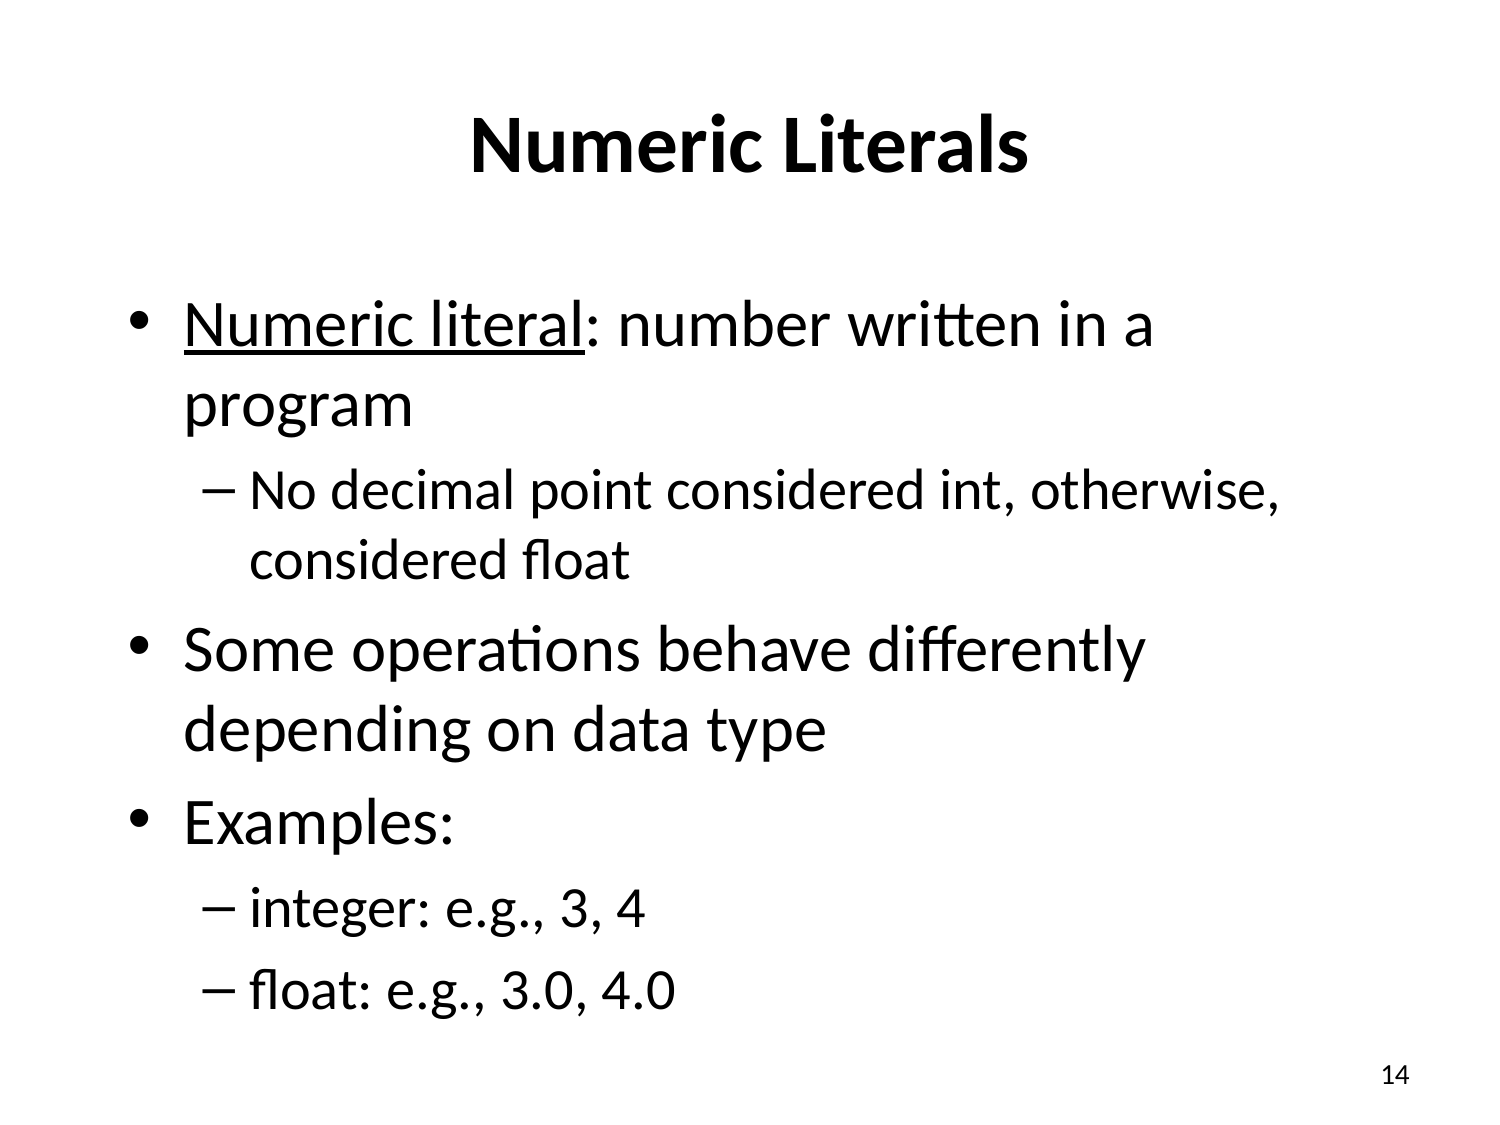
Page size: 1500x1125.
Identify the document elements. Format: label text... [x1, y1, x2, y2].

title Numeric Literals [75, 45, 1425, 233]
slide_number 14 [1074, 1042, 1425, 1103]
list Numeric literal: number written in a program No decimal point considered int, otherwise, considered float Some operations behave differently depending on data type Examples: integer: e.g., 3, 4 float: e.g., 3.0, 4.0 [112, 271, 1388, 1035]
